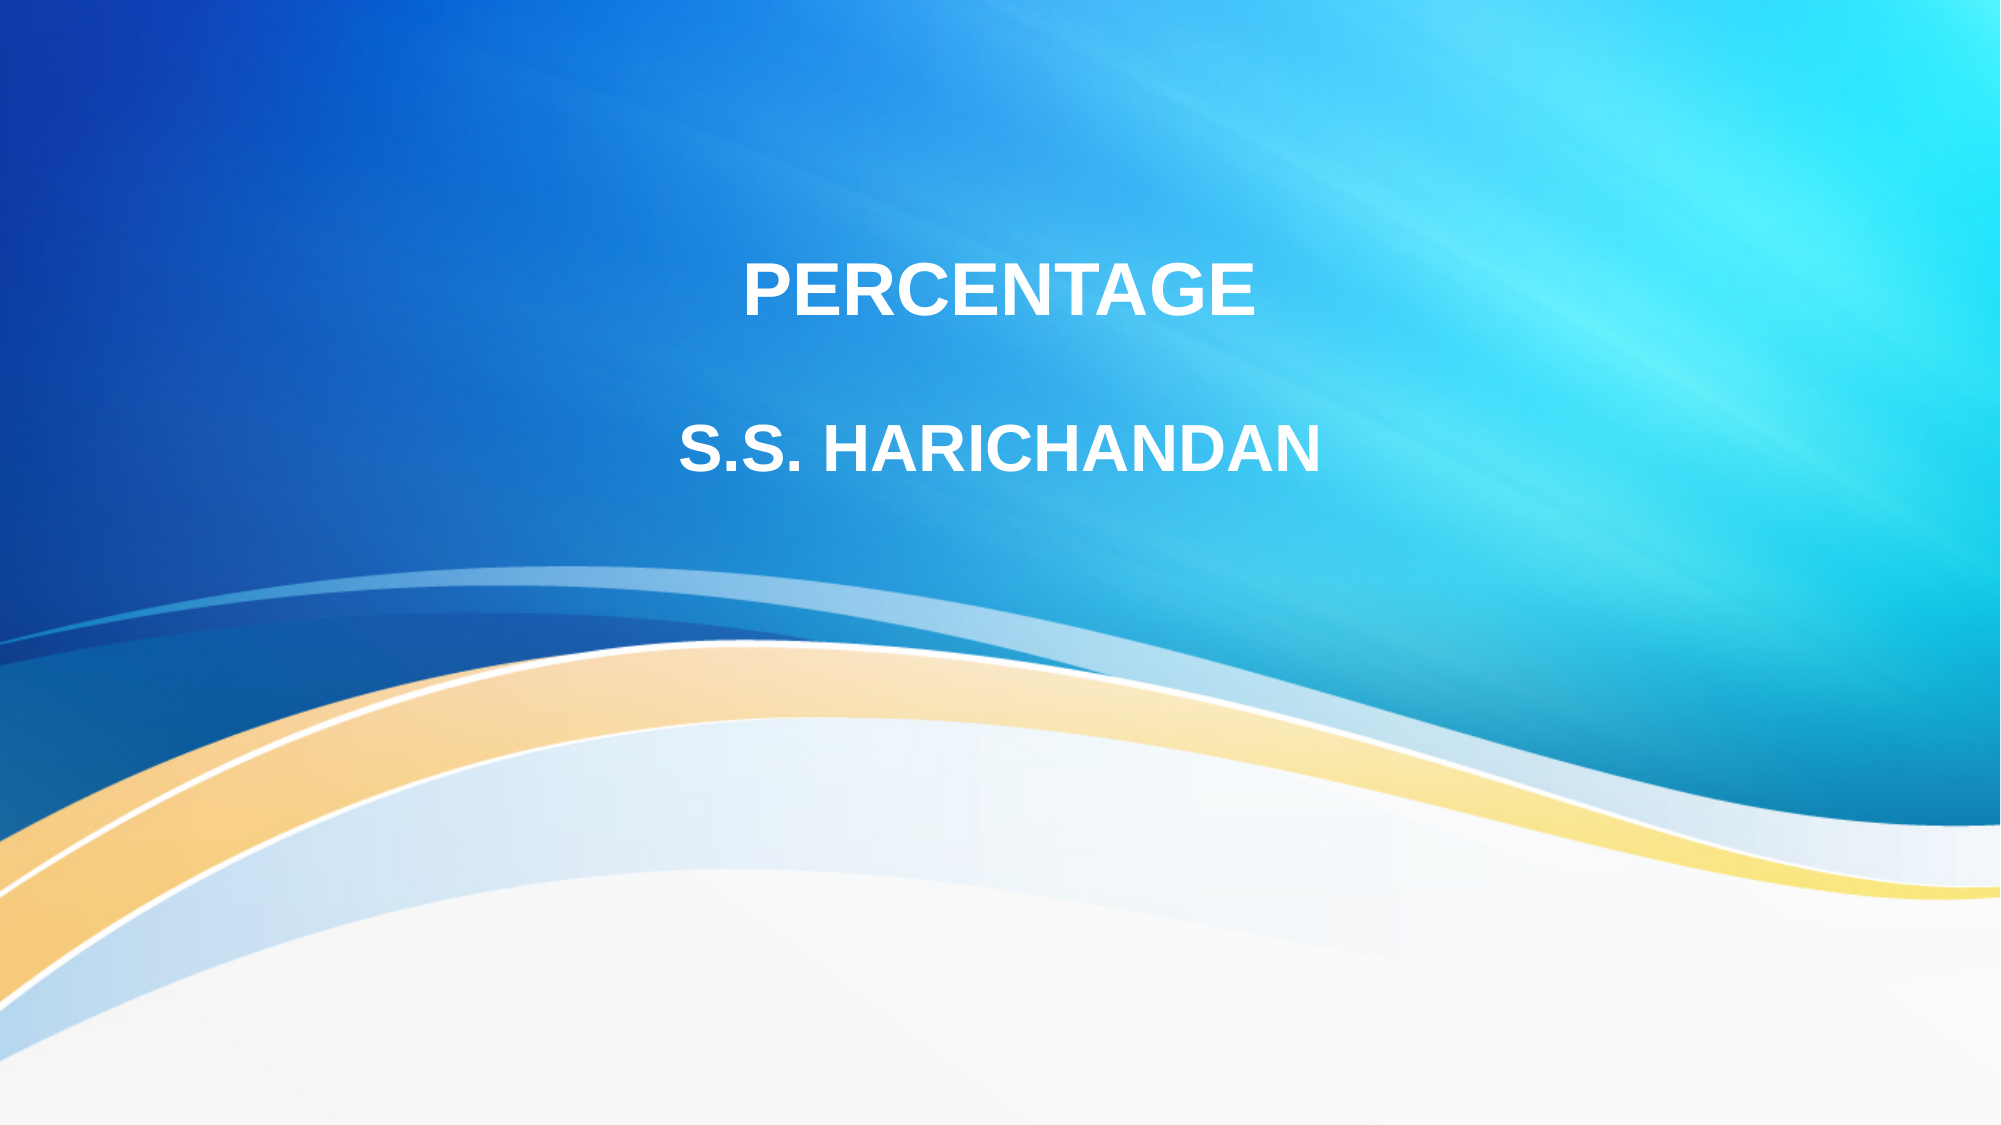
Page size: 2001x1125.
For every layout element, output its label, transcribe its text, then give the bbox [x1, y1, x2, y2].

subtitle S.S. HARICHANDAN [102, 397, 1900, 686]
title PERCENTAGE [102, 196, 1898, 375]
picture [0, 0, 2001, 1125]
